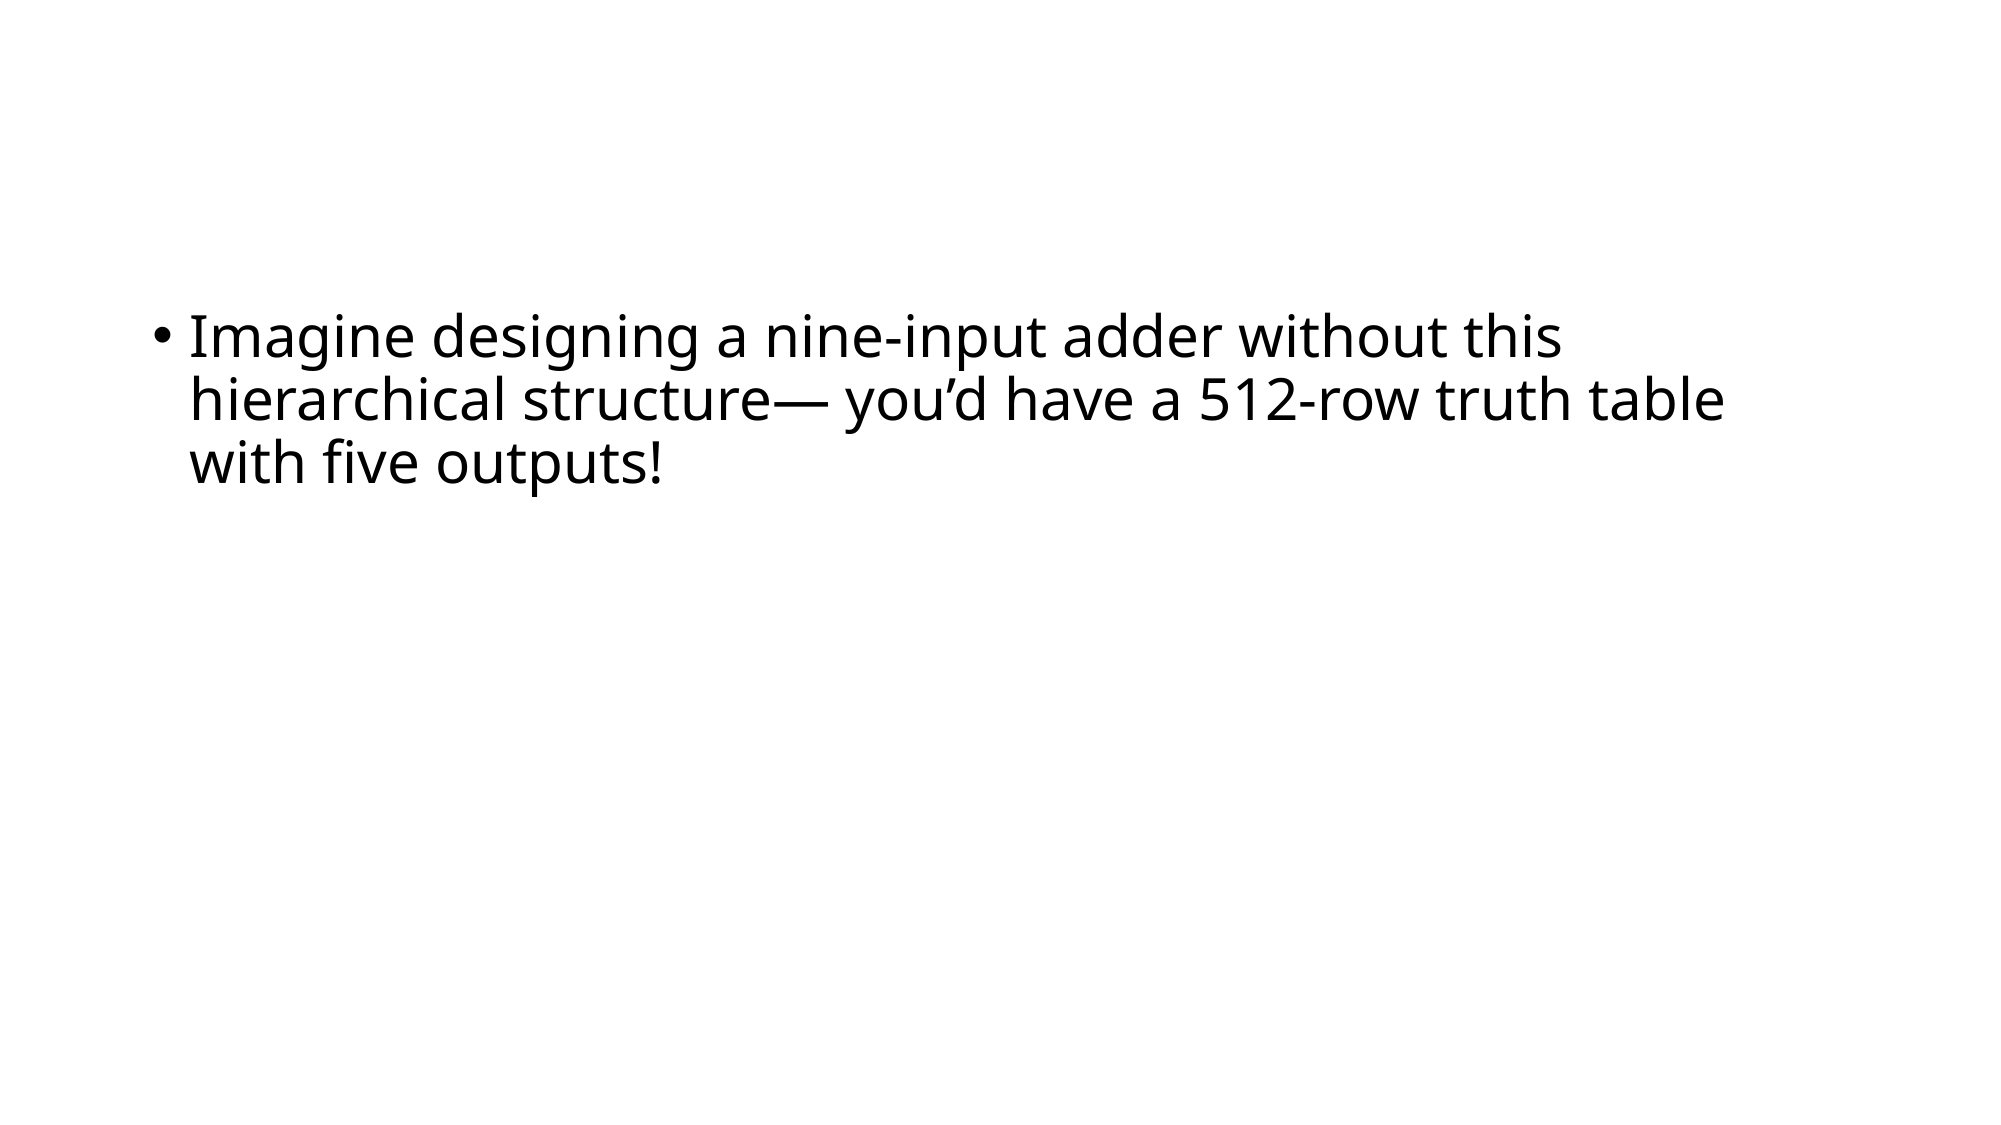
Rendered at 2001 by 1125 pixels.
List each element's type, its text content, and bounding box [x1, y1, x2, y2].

list Imagine designing a nine-input adder without this hierarchical structure— you’d have a 512-row truth table with five outputs! [137, 299, 1863, 1014]
